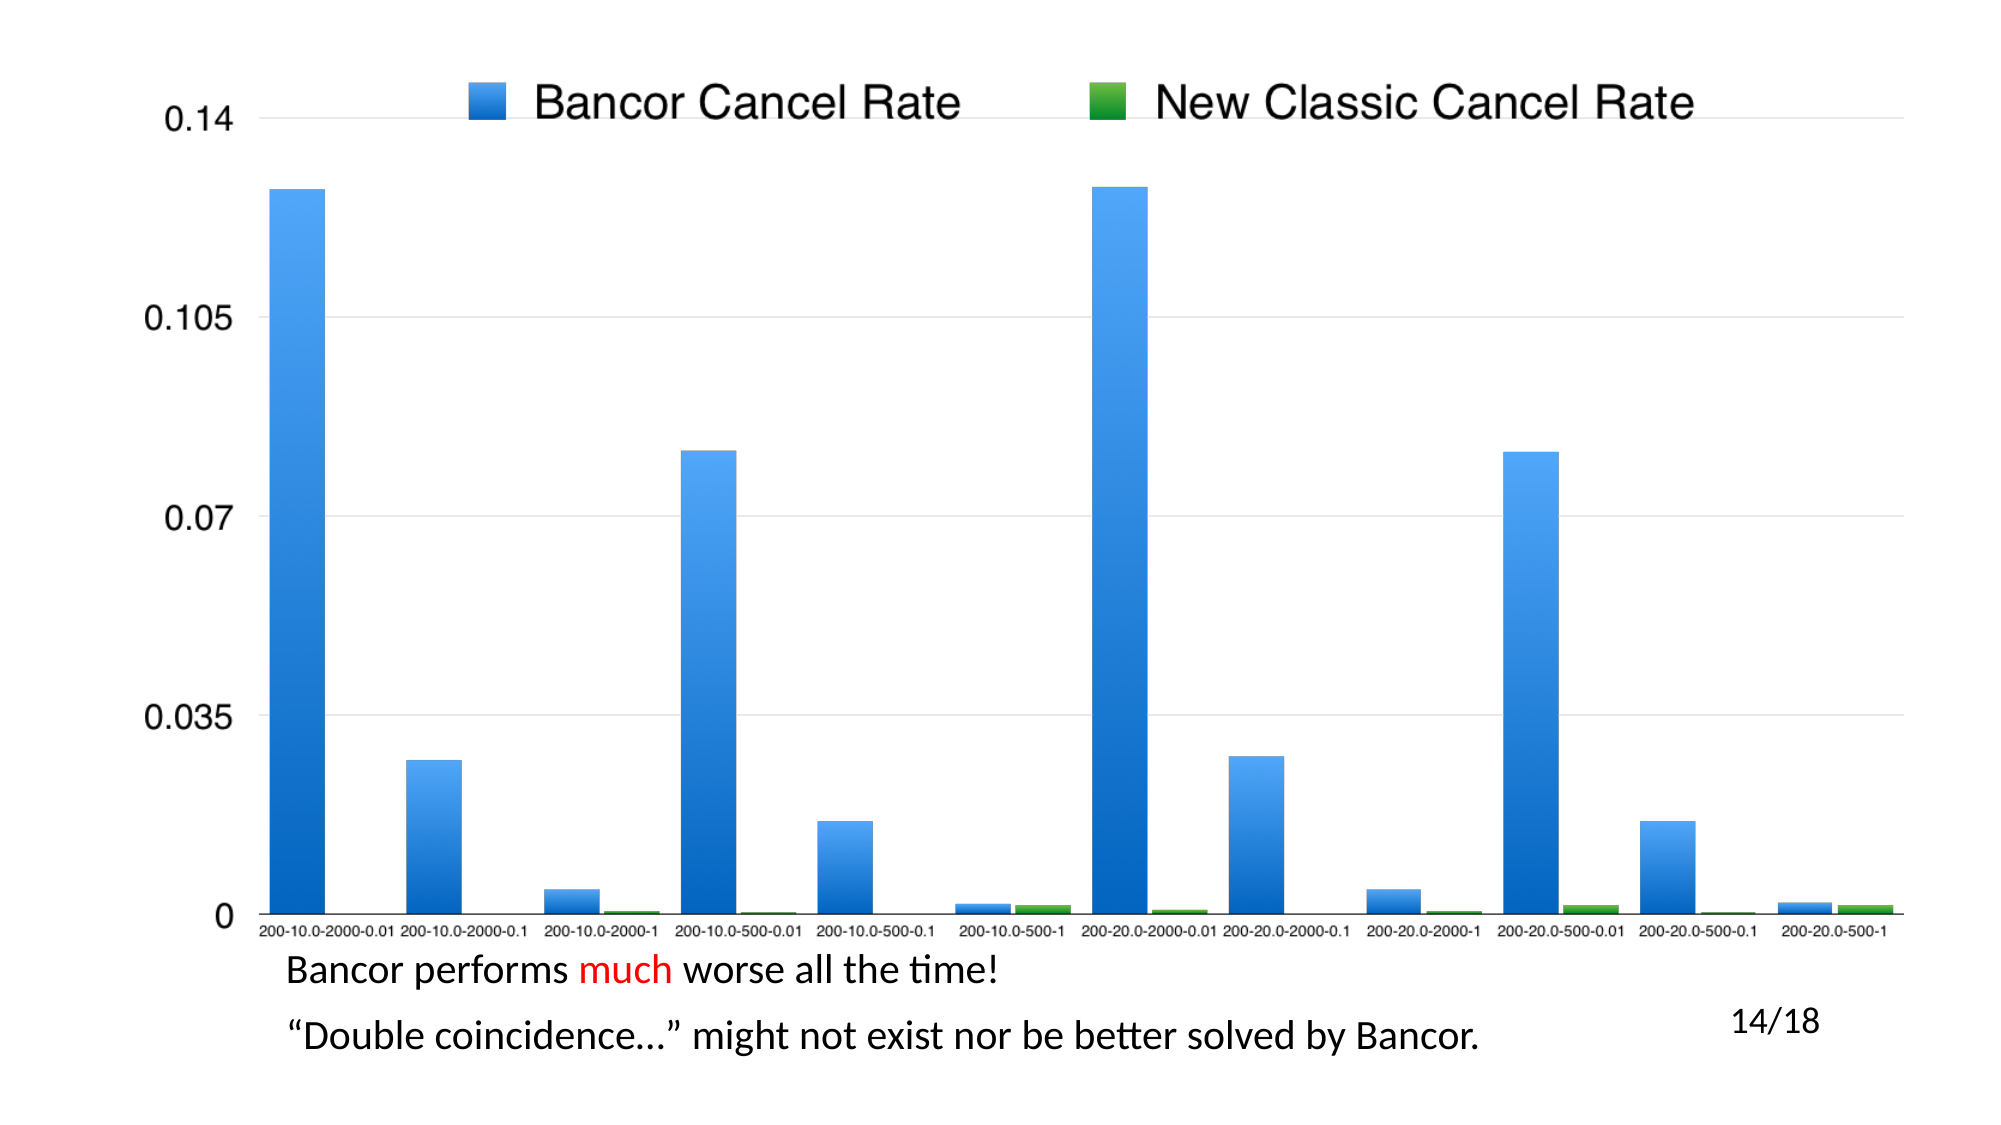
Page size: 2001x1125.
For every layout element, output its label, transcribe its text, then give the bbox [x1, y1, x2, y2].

text_box 14/18 [1715, 988, 1904, 1049]
picture [144, 72, 1904, 940]
subtitle Bancor performs much worse all the time! “Double coincidence…” might not exist nor be better solved by Bancor. [270, 940, 1810, 1080]
